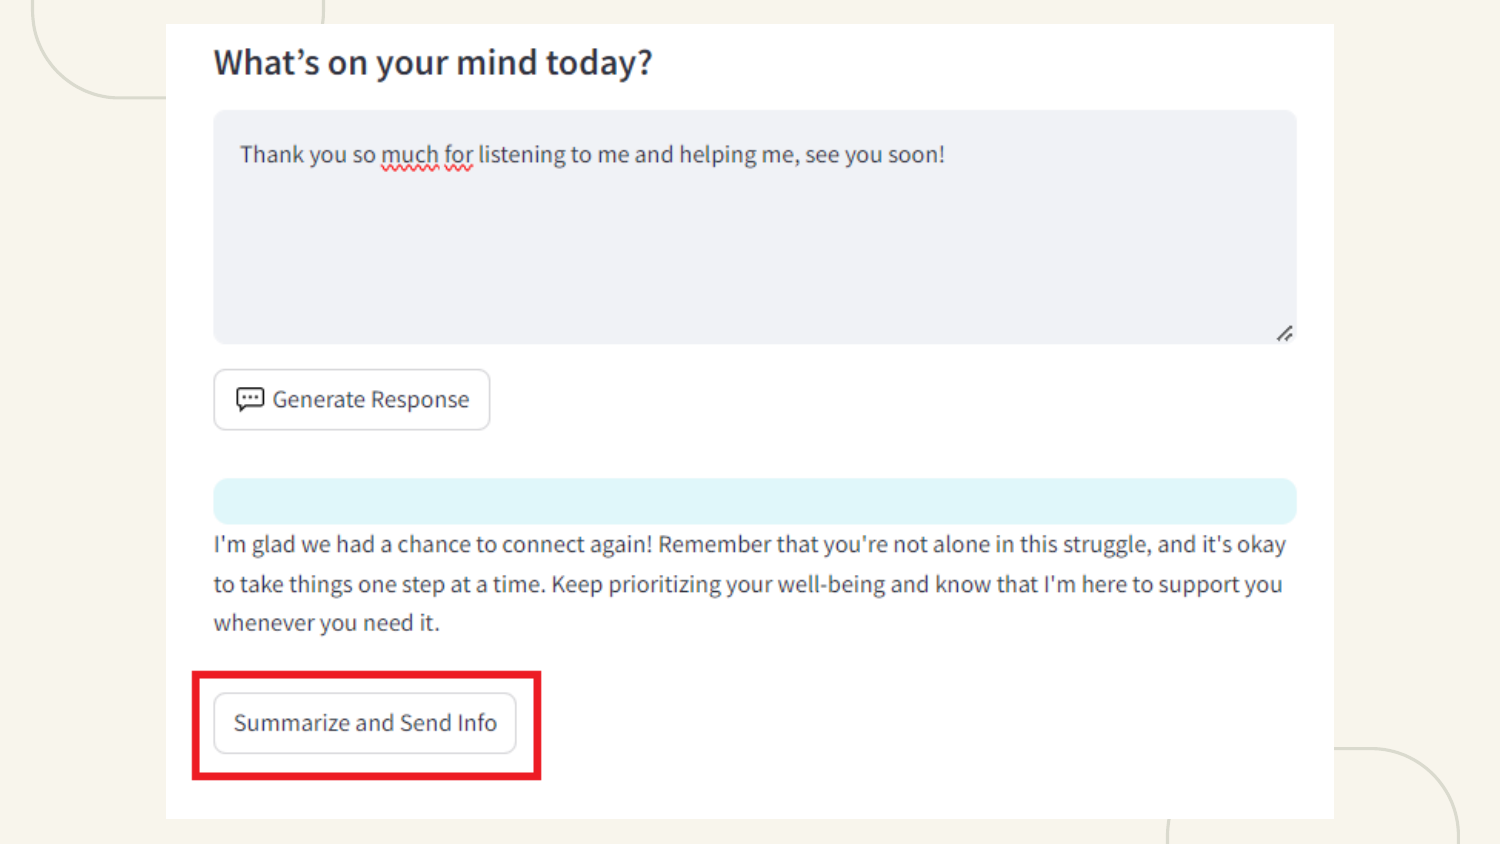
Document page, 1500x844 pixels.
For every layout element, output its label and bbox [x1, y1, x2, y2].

picture [165, 24, 1335, 819]
